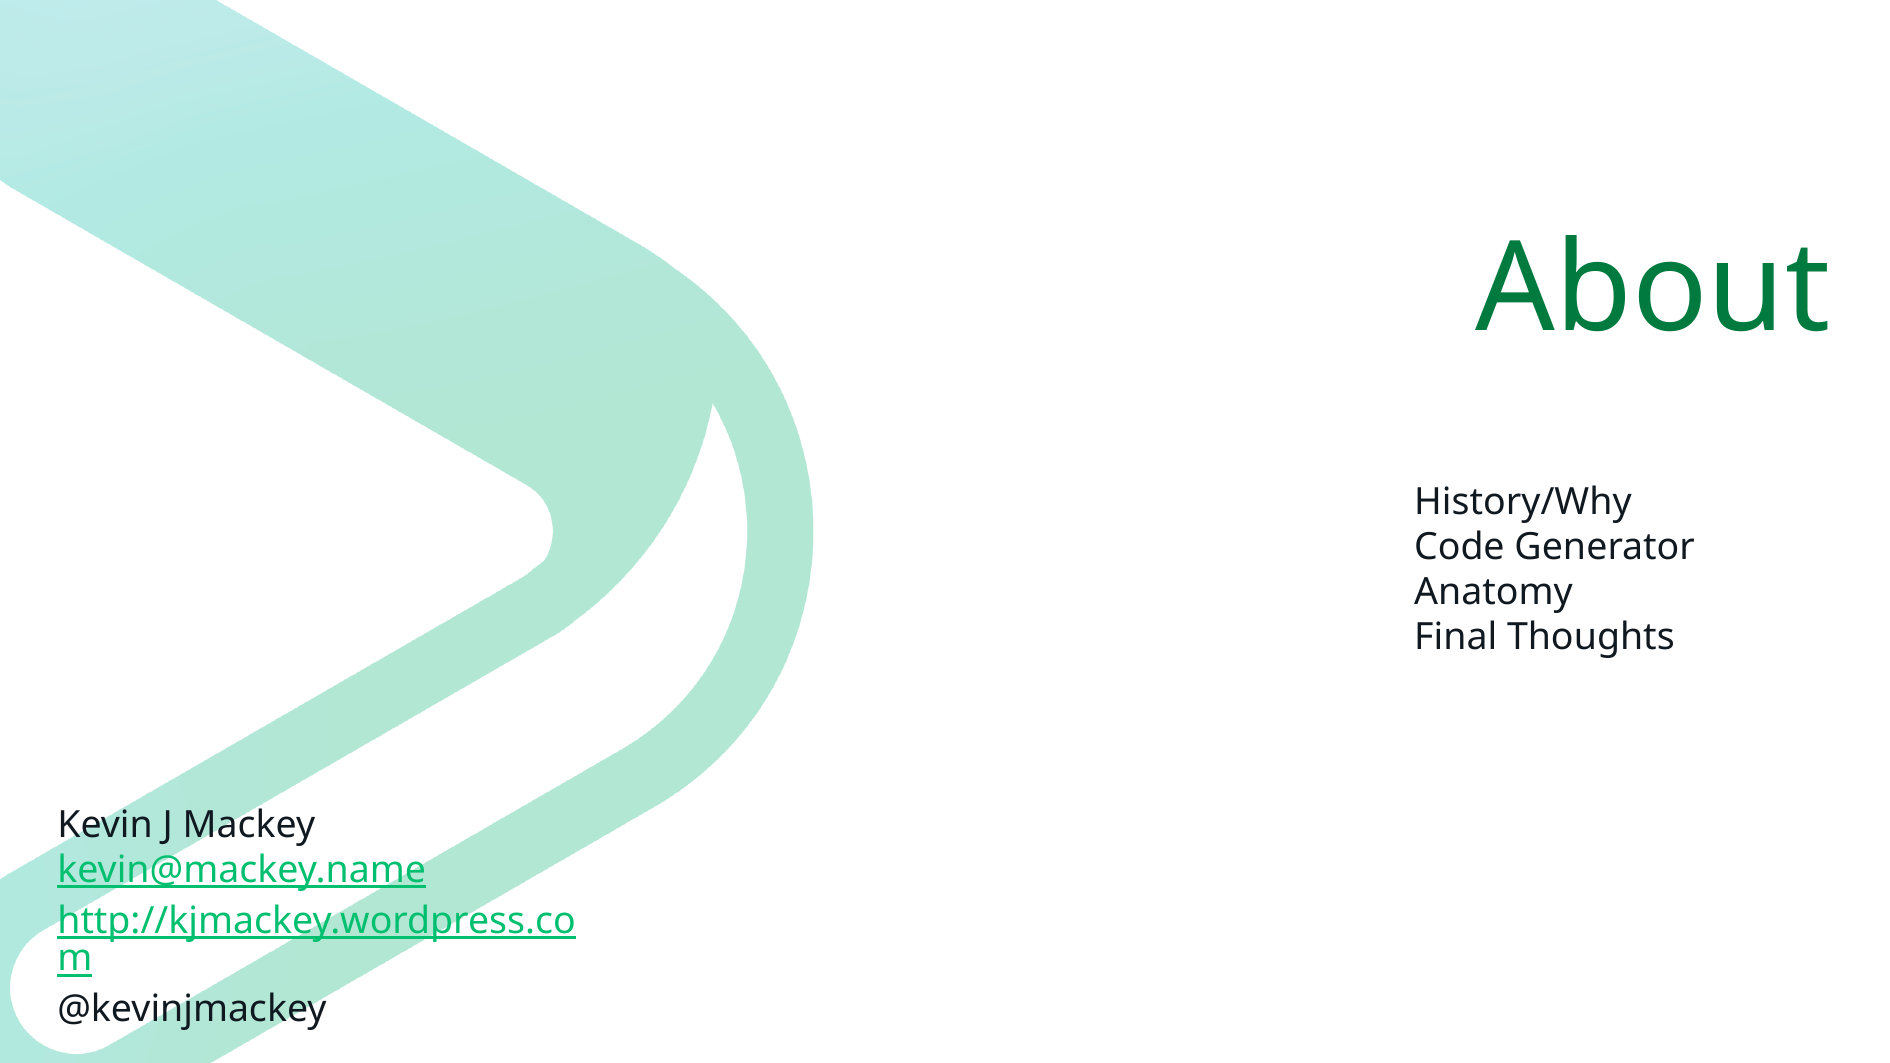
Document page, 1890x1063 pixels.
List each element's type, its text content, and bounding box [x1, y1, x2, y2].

picture [0, 0, 815, 1063]
text_box Kevin J Mackey kevin@mackey.name http://kjmackey.wordpress.com @kevinjmackey [42, 792, 624, 1000]
title About [926, 59, 1831, 502]
text_box History/Why Code Generator Anatomy Final Thoughts [1399, 469, 1858, 665]
